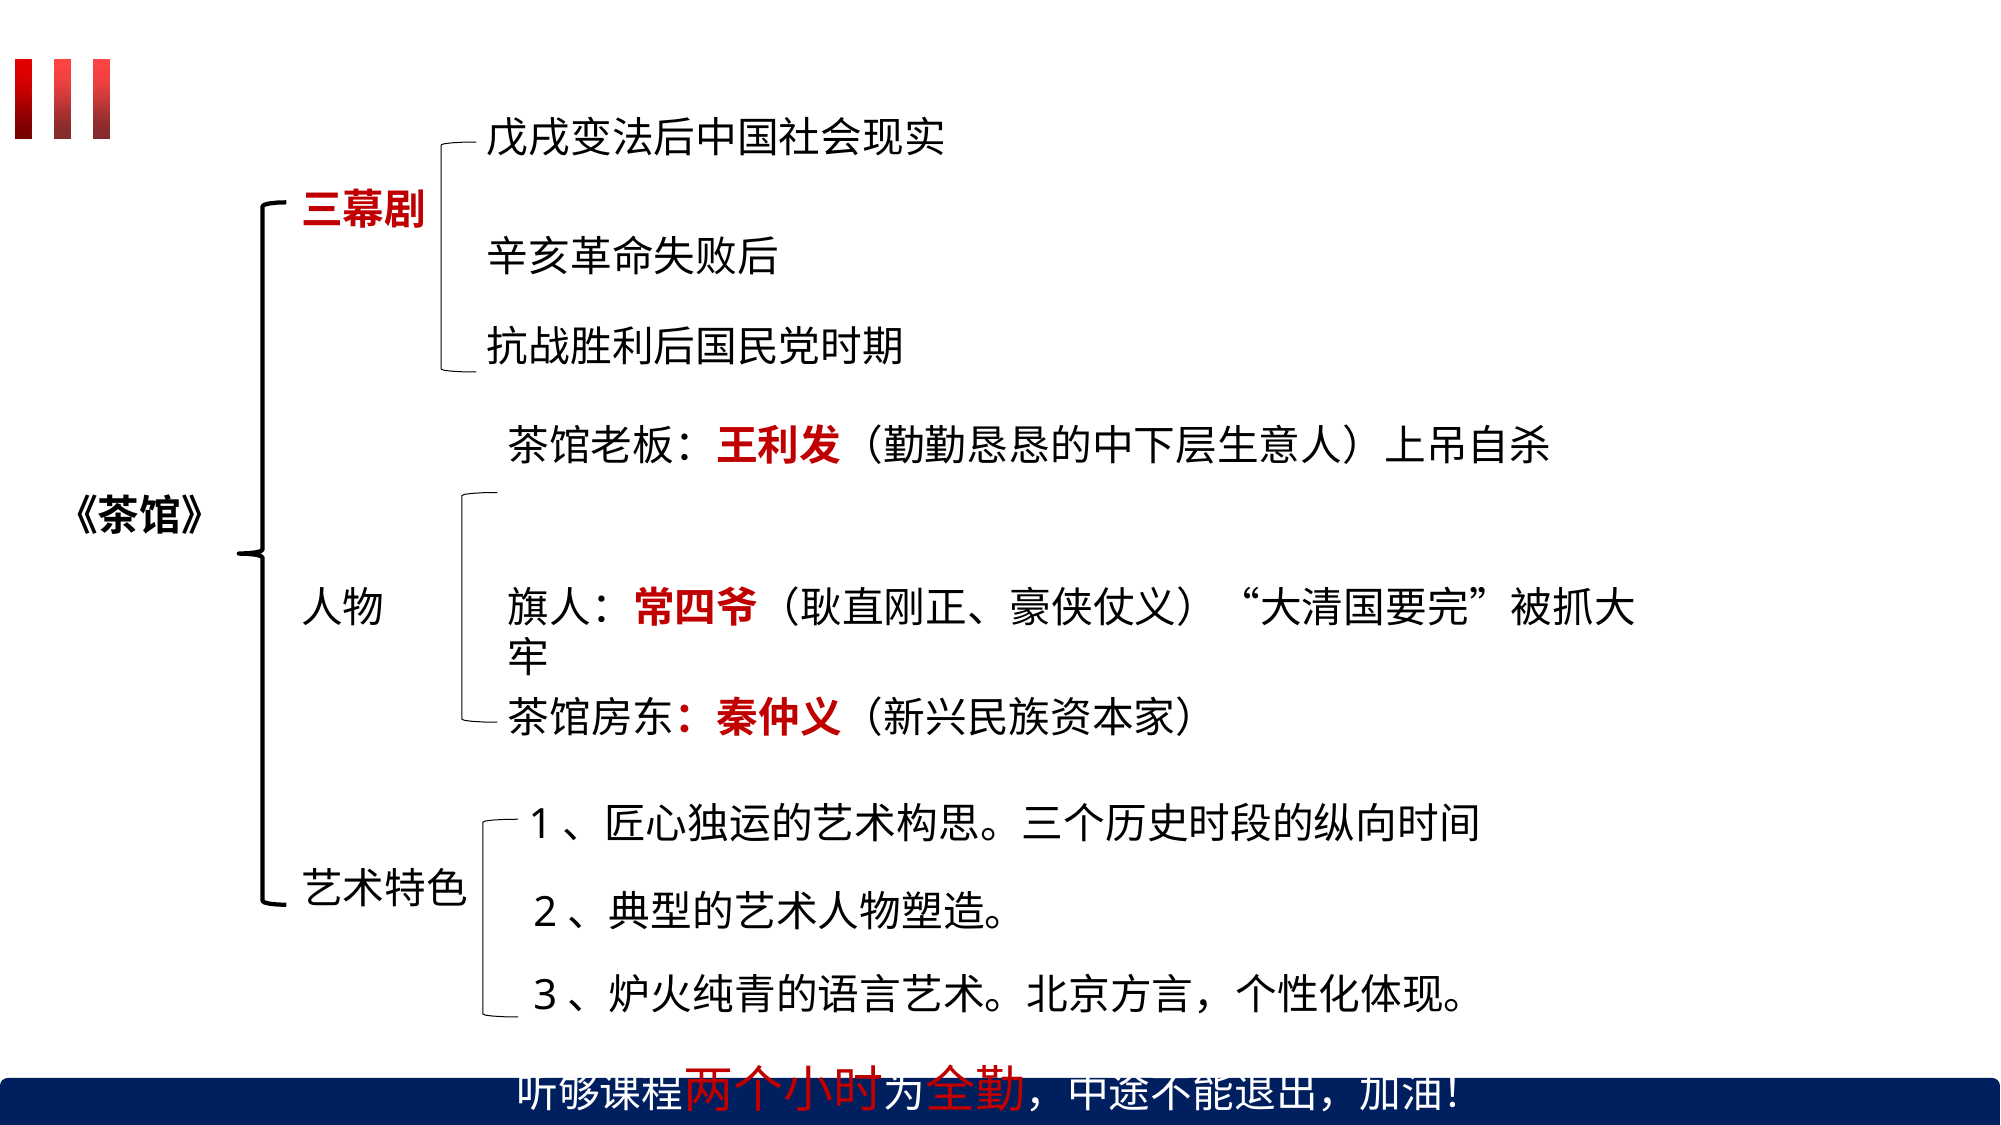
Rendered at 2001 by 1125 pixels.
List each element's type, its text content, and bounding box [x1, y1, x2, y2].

text_box 戊戌变法后中国社会现实 三幕剧 辛亥革命失败后 抗战胜利后国民党时期 茶馆老板：王利发（勤勤恳恳的中下层生意人）上吊自杀 《茶馆》 [54, 84, 1553, 539]
text_box 茶馆房东：秦仲义（新兴民族资本家） [505, 688, 1220, 741]
picture [54, 59, 72, 140]
picture [15, 59, 32, 140]
text_box 旗人：常四爷（耿直刚正、豪侠仗义）“大清国要完”被抓大牢 [505, 578, 1678, 681]
picture [93, 59, 110, 140]
text_box 1、匠心独运的艺术构思。三个历史时段的纵向时间 2、典型的艺术人物塑造。 3、炉火纯青的语言艺术。北京方言，个性化体现。 听够课程两个小时为全勤，中途不能退出，加油！ [514, 795, 1486, 1118]
text_box [461, 539, 498, 723]
text_box [482, 819, 514, 1017]
text_box 人物 [299, 578, 387, 631]
text_box [238, 539, 287, 905]
text_box 艺术特色 [299, 859, 471, 912]
text_box [0, 1077, 2000, 1125]
